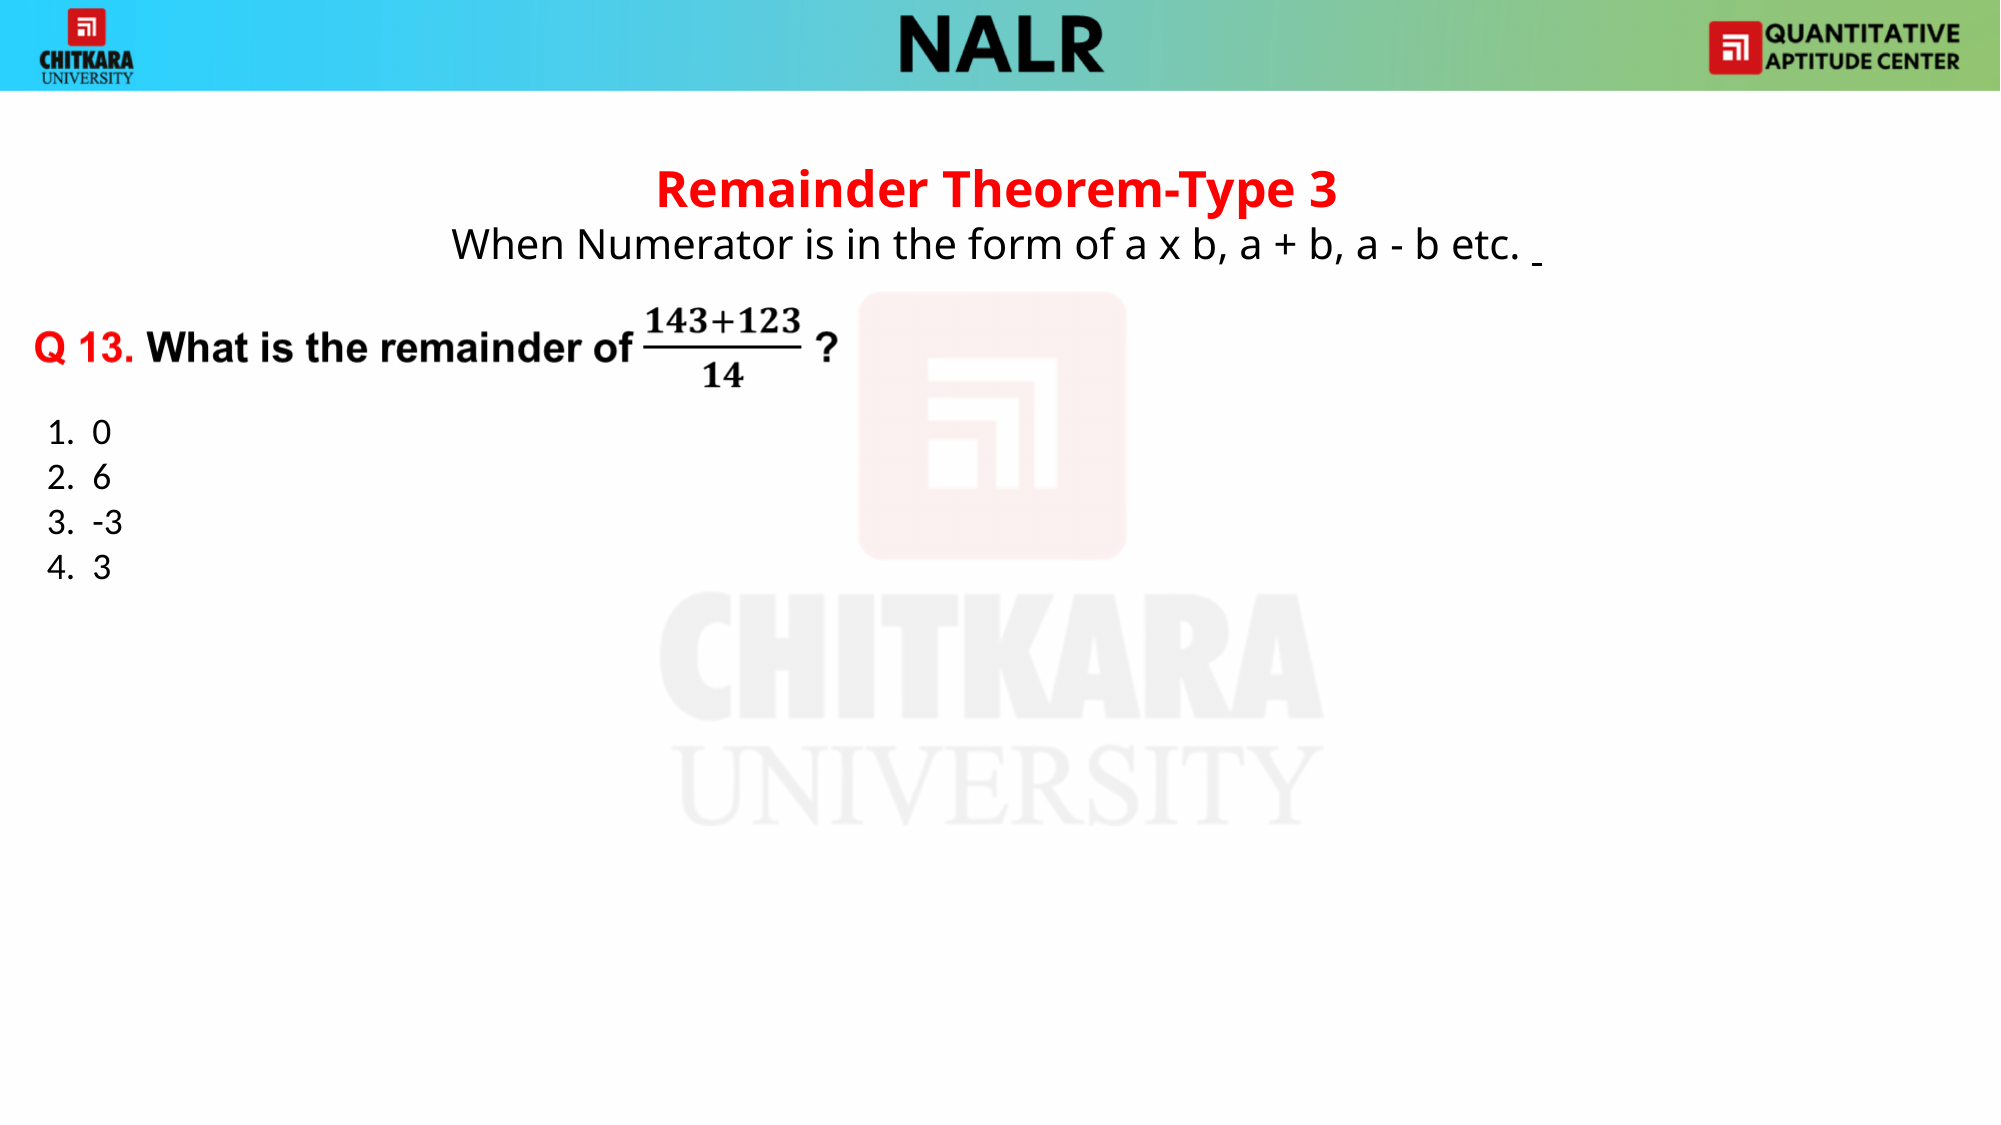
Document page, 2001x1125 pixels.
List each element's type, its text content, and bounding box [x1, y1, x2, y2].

text_box 1. 0 2. 6 3. -3 4. 3 [31, 399, 1032, 595]
text_box Remainder Theorem-Type 3 When Numerator is in the form of a x b, a + b, a - b etc. [139, 150, 1855, 276]
picture [0, 0, 2000, 1125]
text_box [18, 293, 2000, 396]
